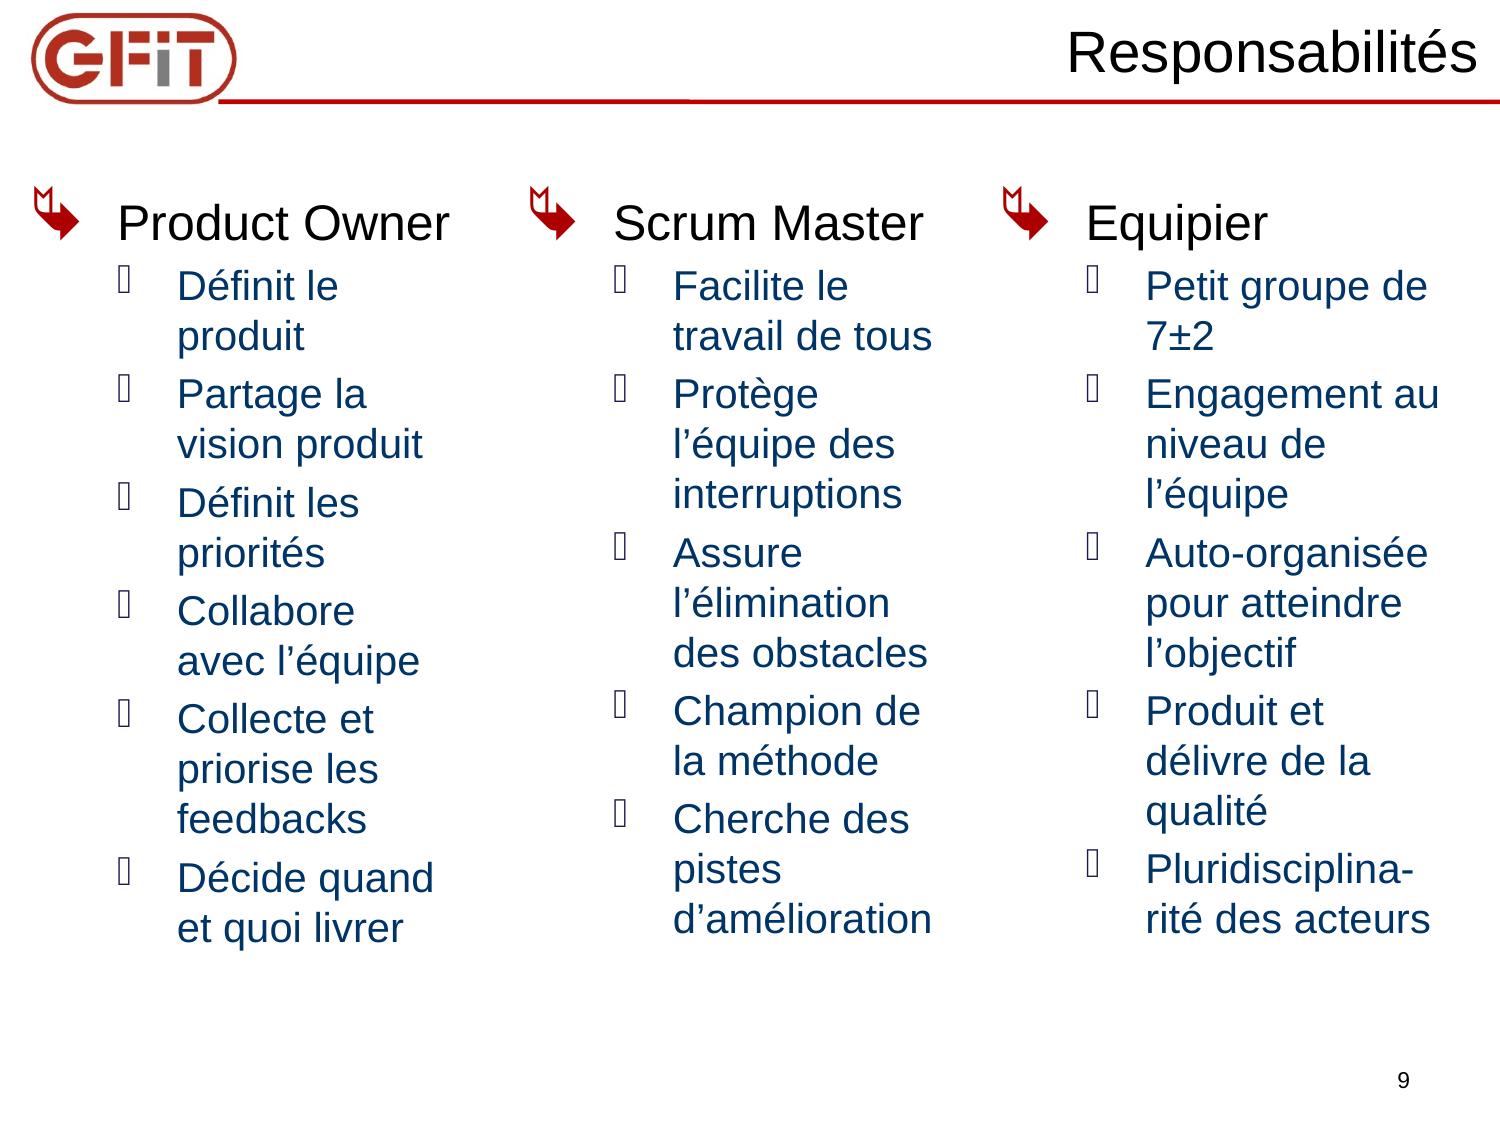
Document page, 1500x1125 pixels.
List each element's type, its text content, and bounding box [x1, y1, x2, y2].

list Product Owner Définit le produit Partage la vision produit Définit les priorités Collabore avec l’équipe Collecte et priorise les feedbacks Décide quand et quoi livrer [17, 184, 467, 988]
picture [26, 7, 243, 110]
text_box Equipier Petit groupe de 7±2 Engagement au niveau de l’équipe Auto-organisée pour atteindre l’objectif Produit et délivre de la qualité Pluridisciplina-rité des acteurs [986, 184, 1459, 988]
slide_number 9 [1074, 1058, 1425, 1103]
title Responsabilités [348, 0, 1495, 102]
text_box Scrum Master Facilite le travail de tous Protège l’équipe des interruptions Assure l’élimination des obstacles Champion de la méthode Cherche des pistes d’amélioration [513, 184, 963, 988]
